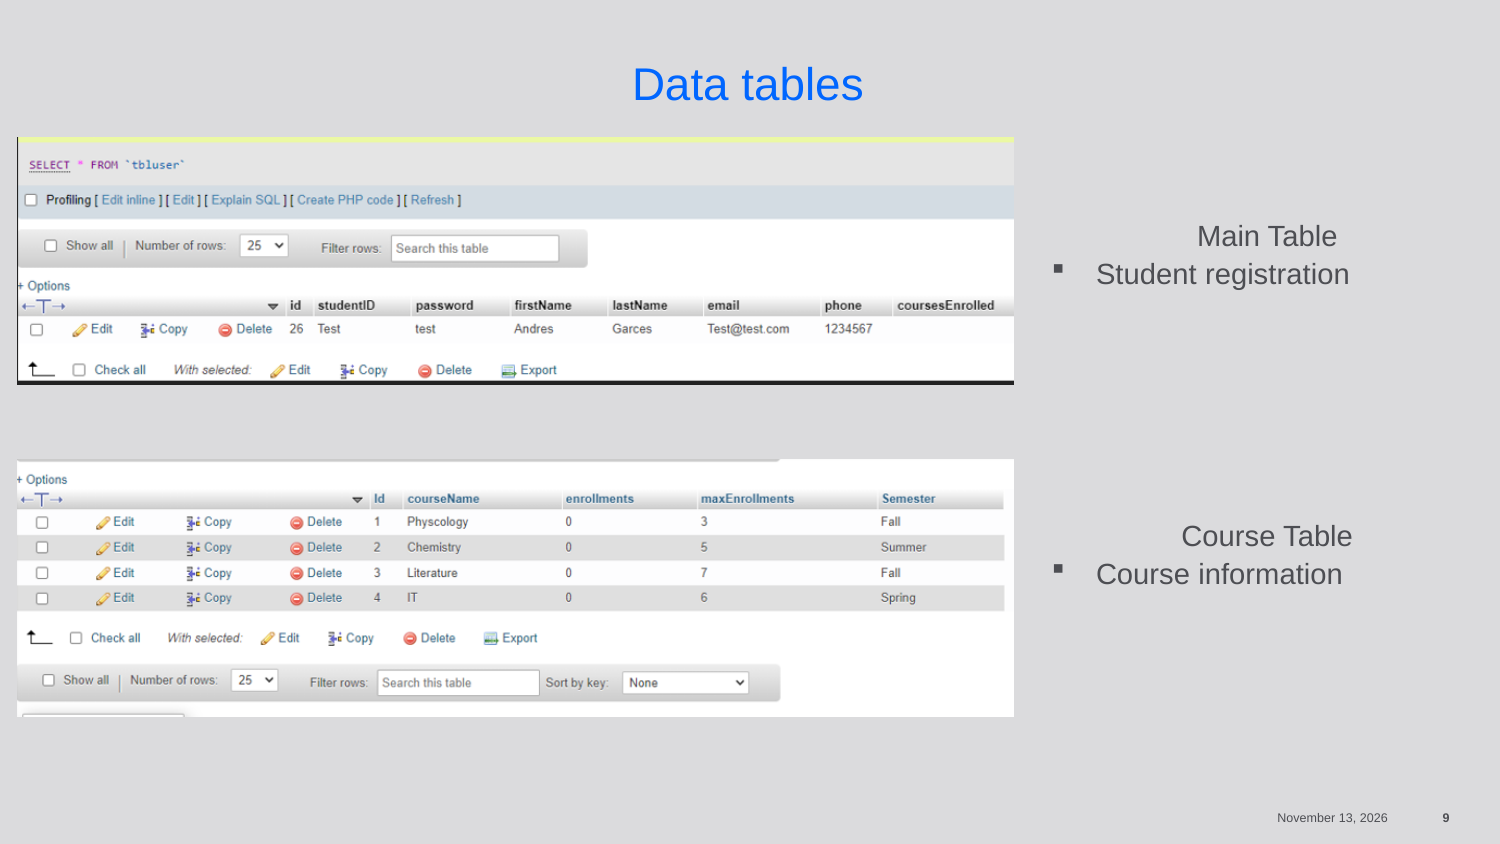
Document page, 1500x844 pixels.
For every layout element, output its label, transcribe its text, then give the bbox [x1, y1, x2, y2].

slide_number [1251, 803, 1388, 833]
picture [16, 459, 1014, 717]
text_box Main Table Student registration [1051, 213, 1483, 291]
text_box Course Table Course information [1051, 513, 1483, 591]
text_box Data tables [148, 49, 1361, 110]
slide_number 9 [1390, 803, 1450, 833]
picture [16, 137, 1014, 385]
